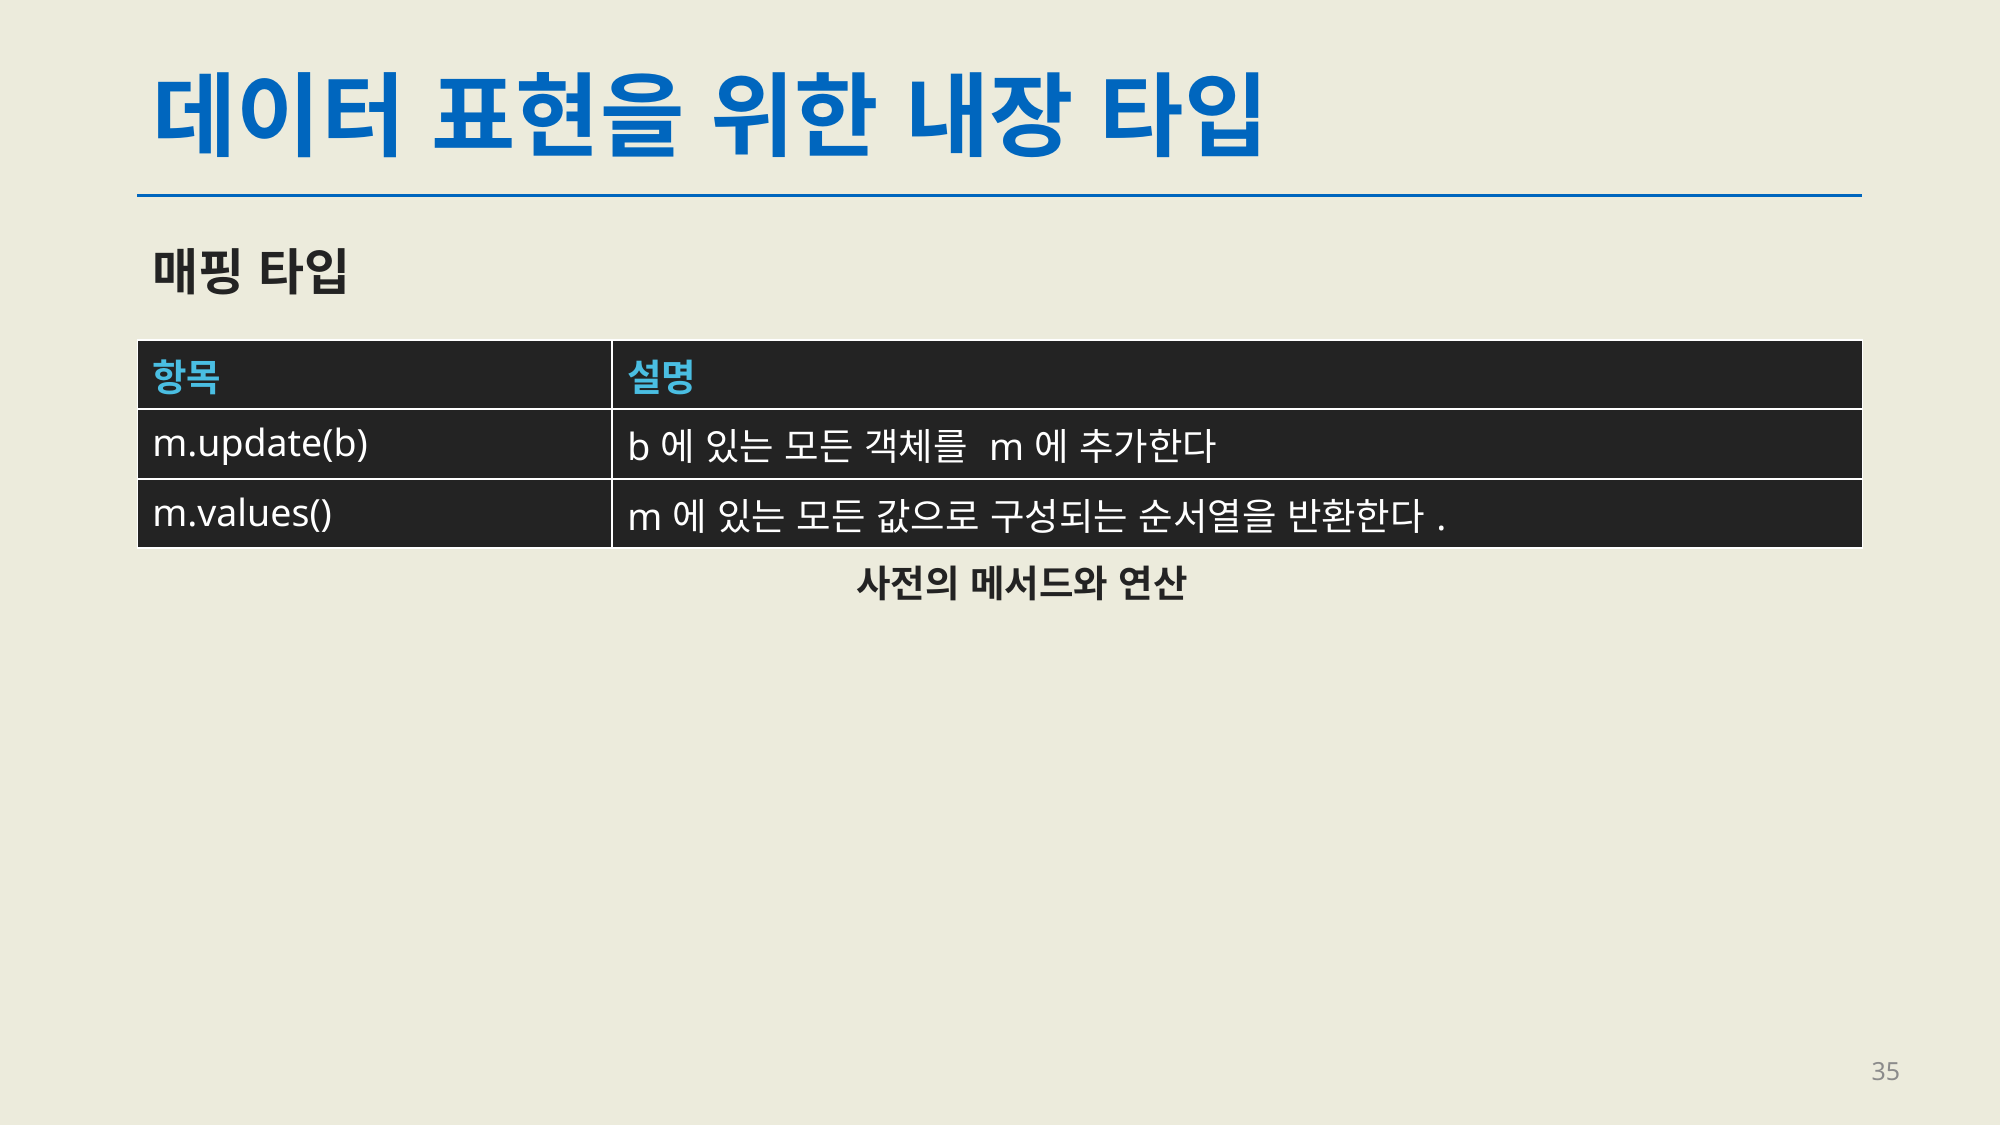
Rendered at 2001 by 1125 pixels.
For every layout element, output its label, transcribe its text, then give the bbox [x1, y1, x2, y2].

list 매핑 타입 [137, 240, 1690, 318]
table_header 설명 [613, 341, 1862, 408]
table_cell m에 있는 모든 값으로 구성되는 순서열을 반환한다. [613, 480, 1862, 547]
table_header 항목 [138, 341, 611, 408]
table_cell m.values() [138, 480, 611, 547]
table_cell b에 있는 모든 객체를 m에 추가한다 [613, 410, 1862, 478]
title 데이터 표현을 위한 내장 타입 [137, 59, 1863, 180]
slide_number 35 [1465, 1042, 1916, 1103]
table_cell m.update(b) [138, 410, 611, 478]
text_box 사전의 메서드와 연산 [841, 553, 1203, 613]
